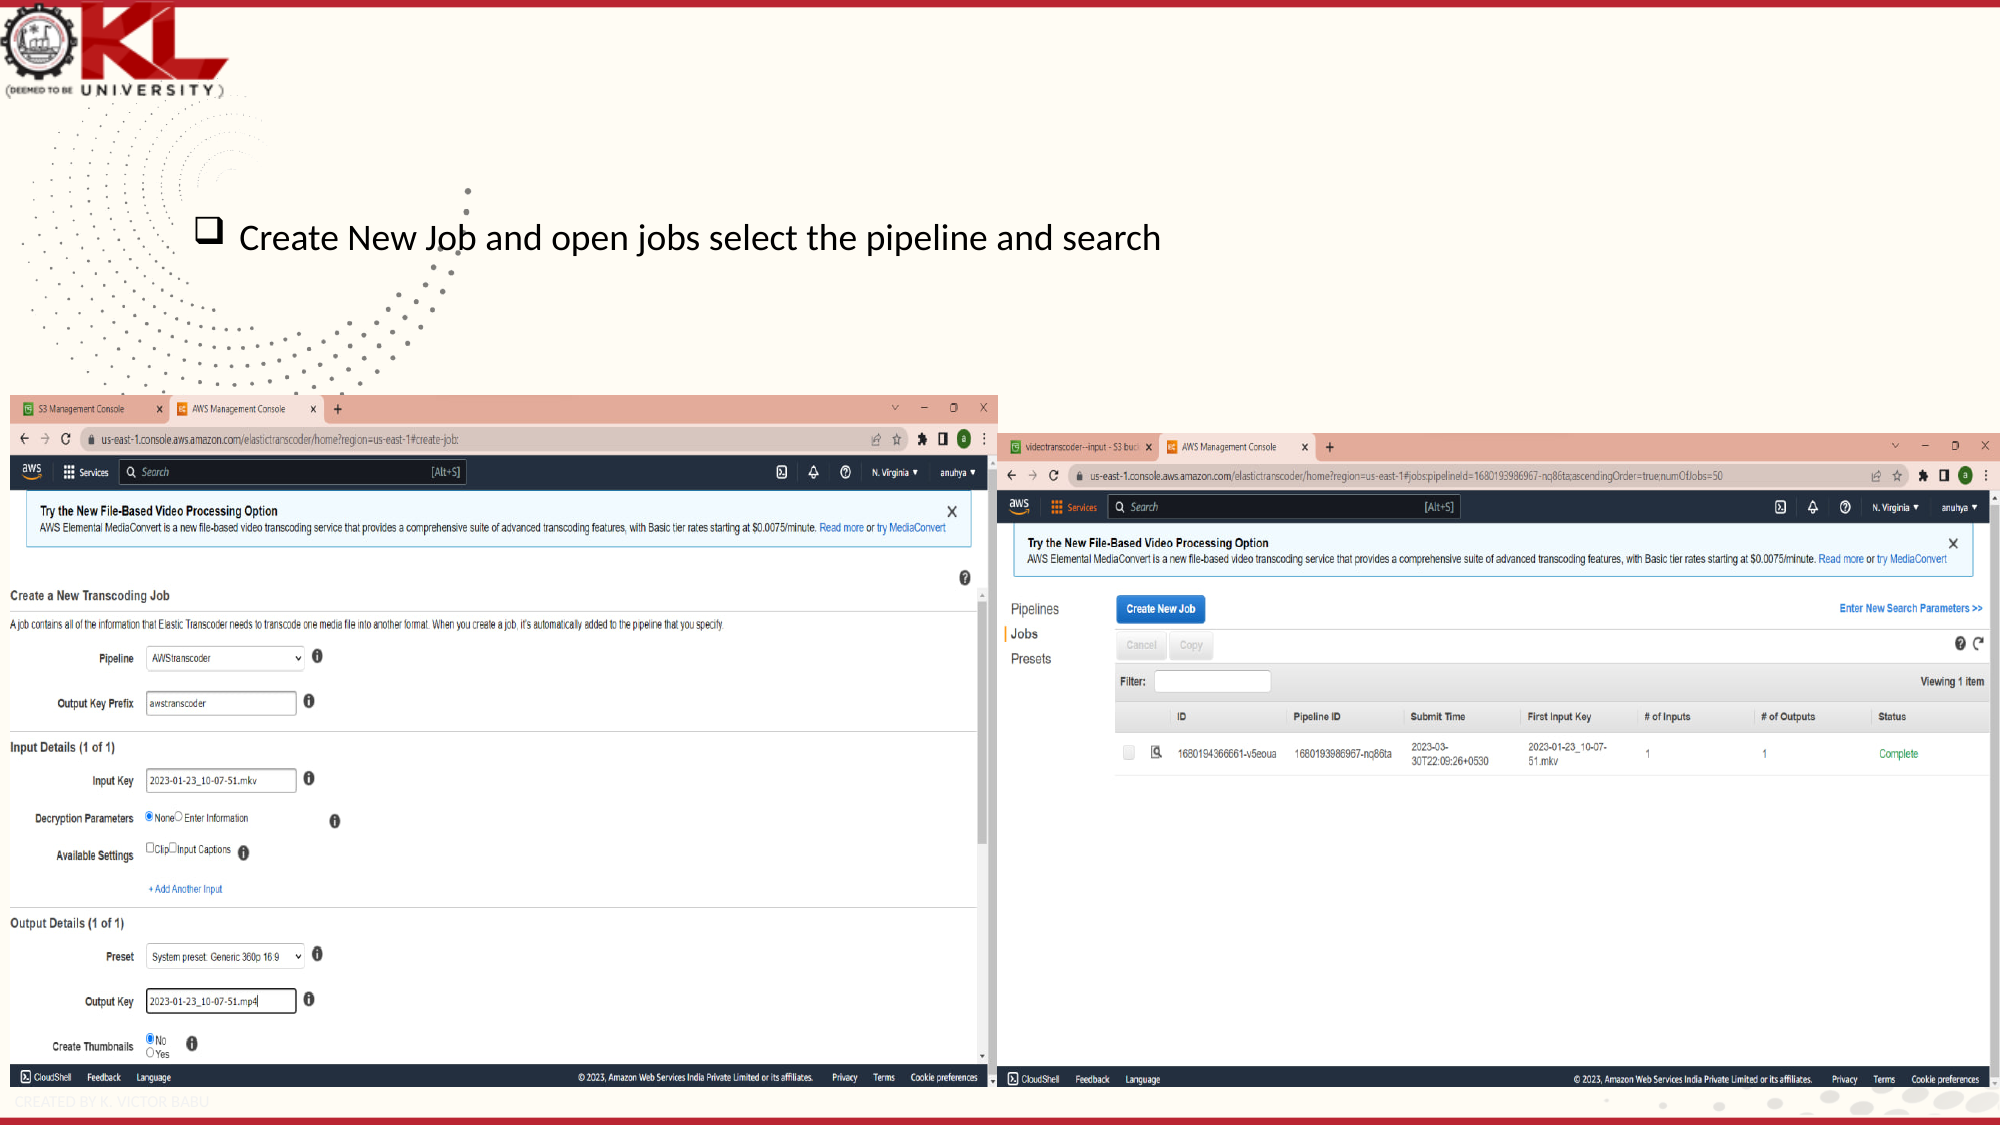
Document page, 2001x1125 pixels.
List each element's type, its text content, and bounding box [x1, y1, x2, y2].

text_box Create New Job and open jobs select the pipeline and search [177, 205, 1833, 311]
picture [0, 0, 327, 99]
picture [9, 394, 2000, 1088]
